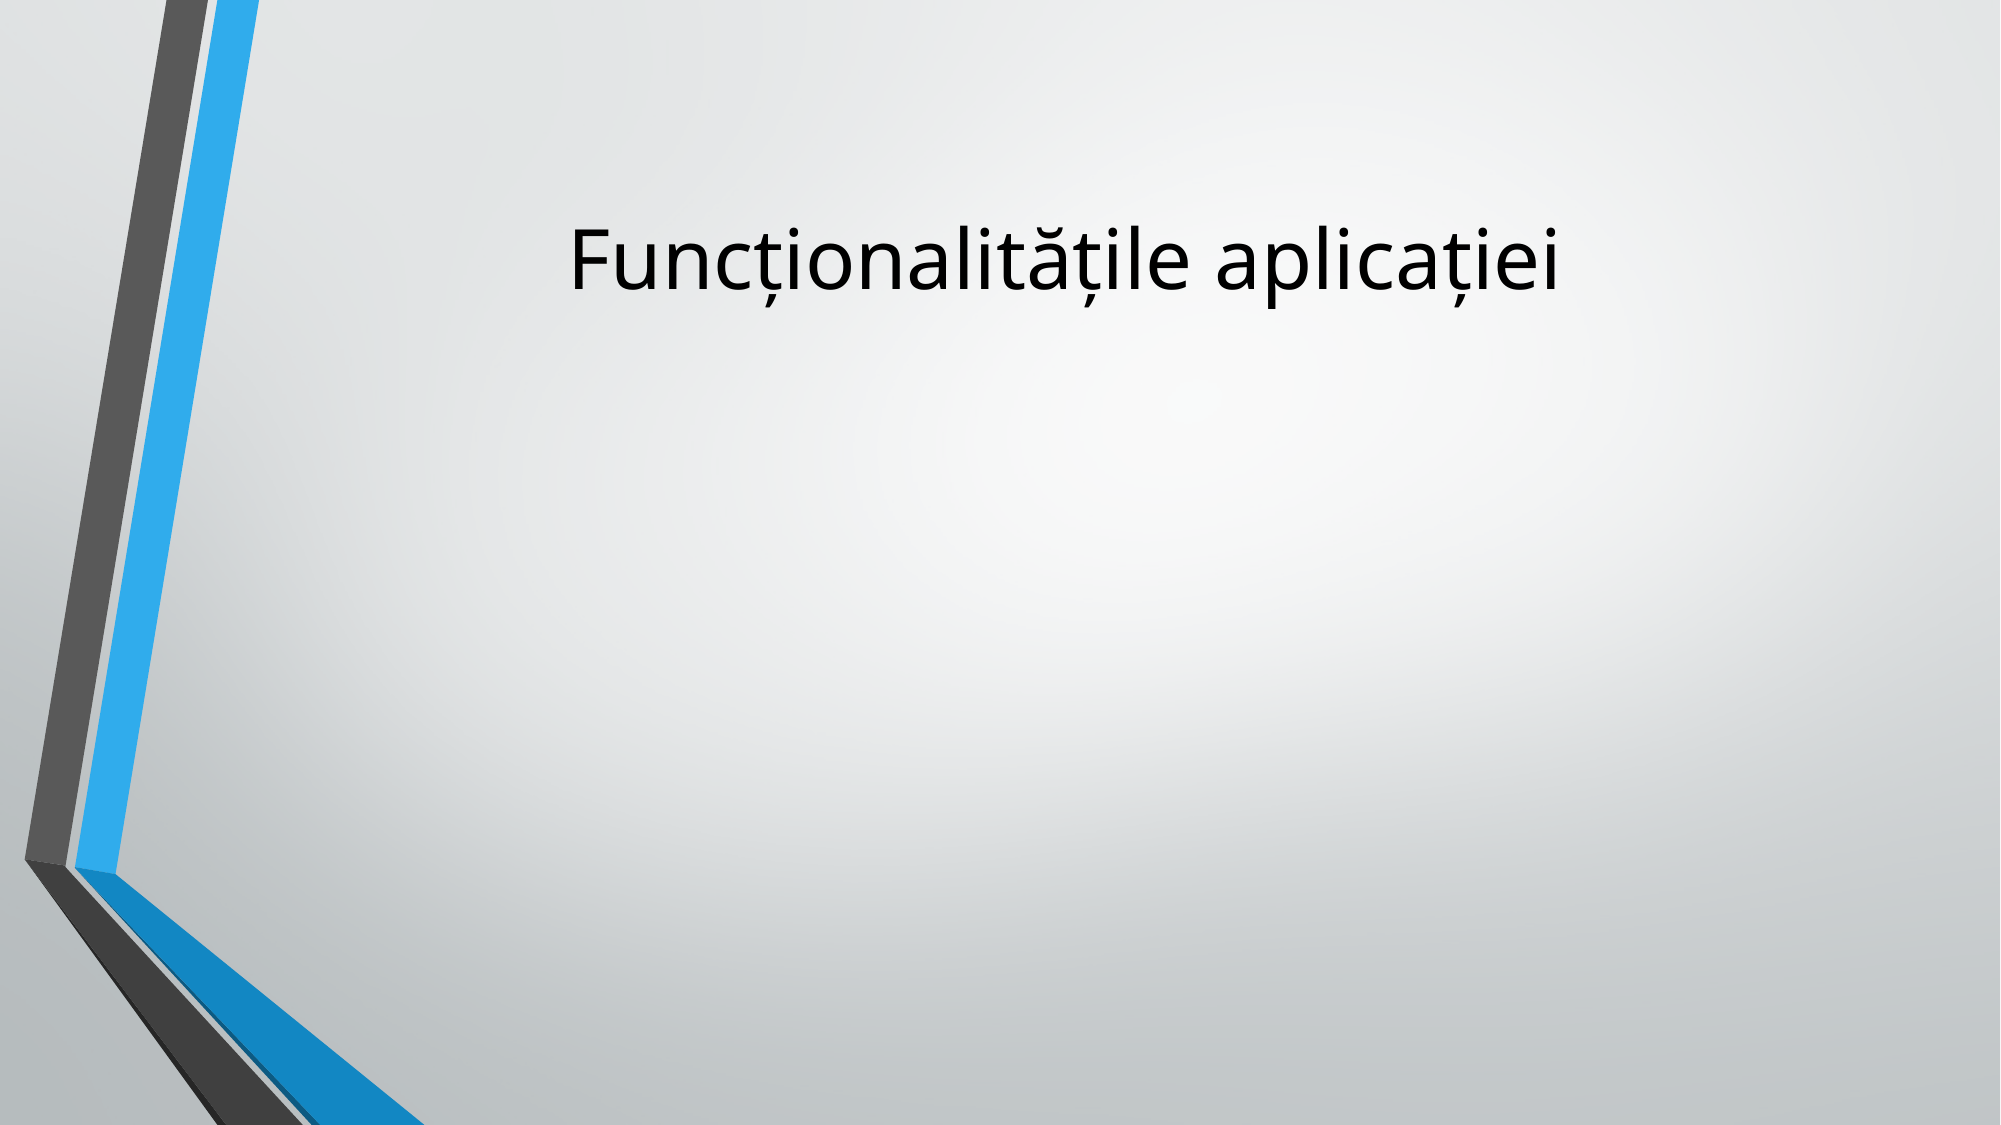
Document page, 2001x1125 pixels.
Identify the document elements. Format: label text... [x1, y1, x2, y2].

title Funcționalitățile aplicației [243, 112, 1887, 400]
